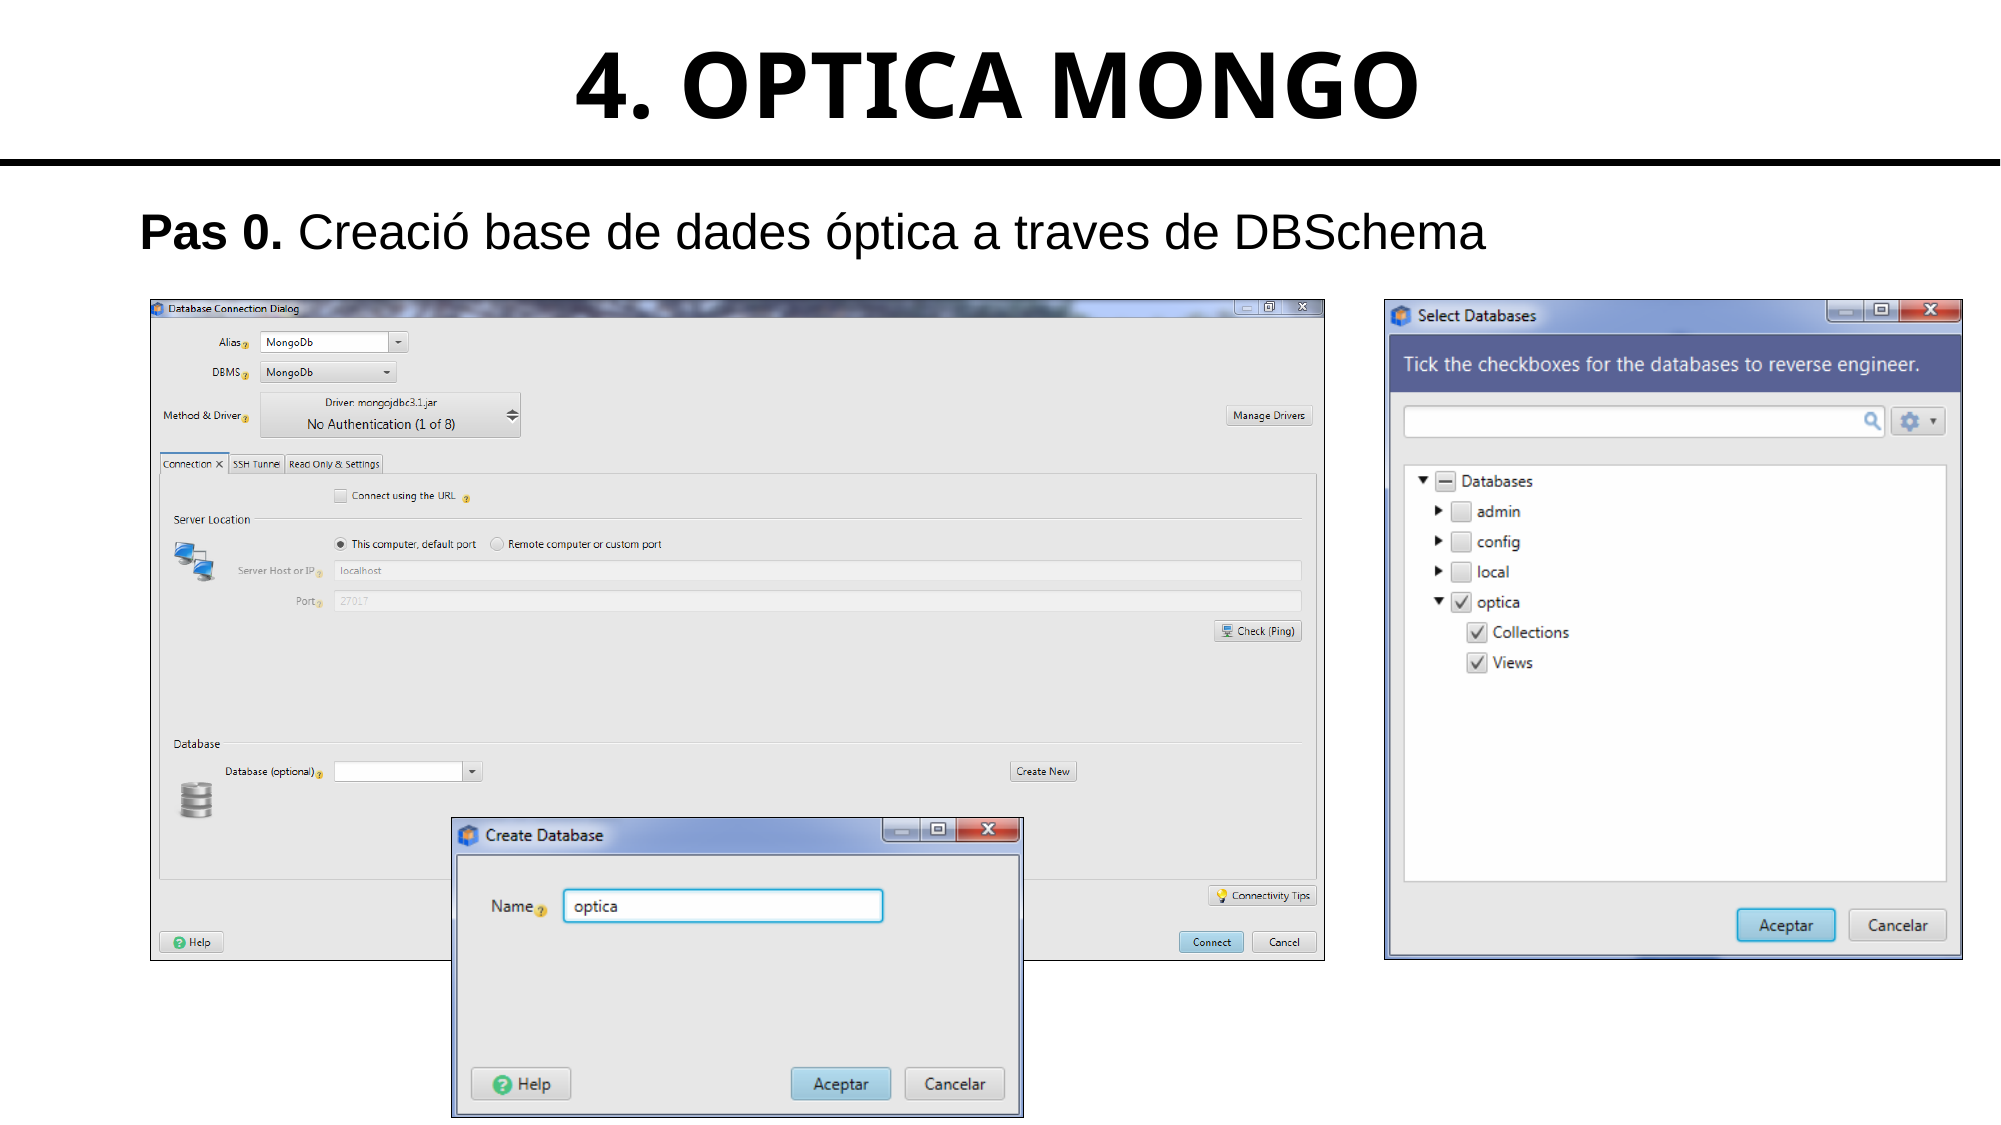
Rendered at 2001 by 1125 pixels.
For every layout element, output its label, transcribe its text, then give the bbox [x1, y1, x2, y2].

title 4. OPTICA MONGO [0, 27, 2000, 216]
picture [1384, 299, 1963, 960]
text_box Pas 0. Creació base de dades óptica a traves de DBSchema [137, 216, 1975, 261]
picture [149, 299, 1326, 1119]
